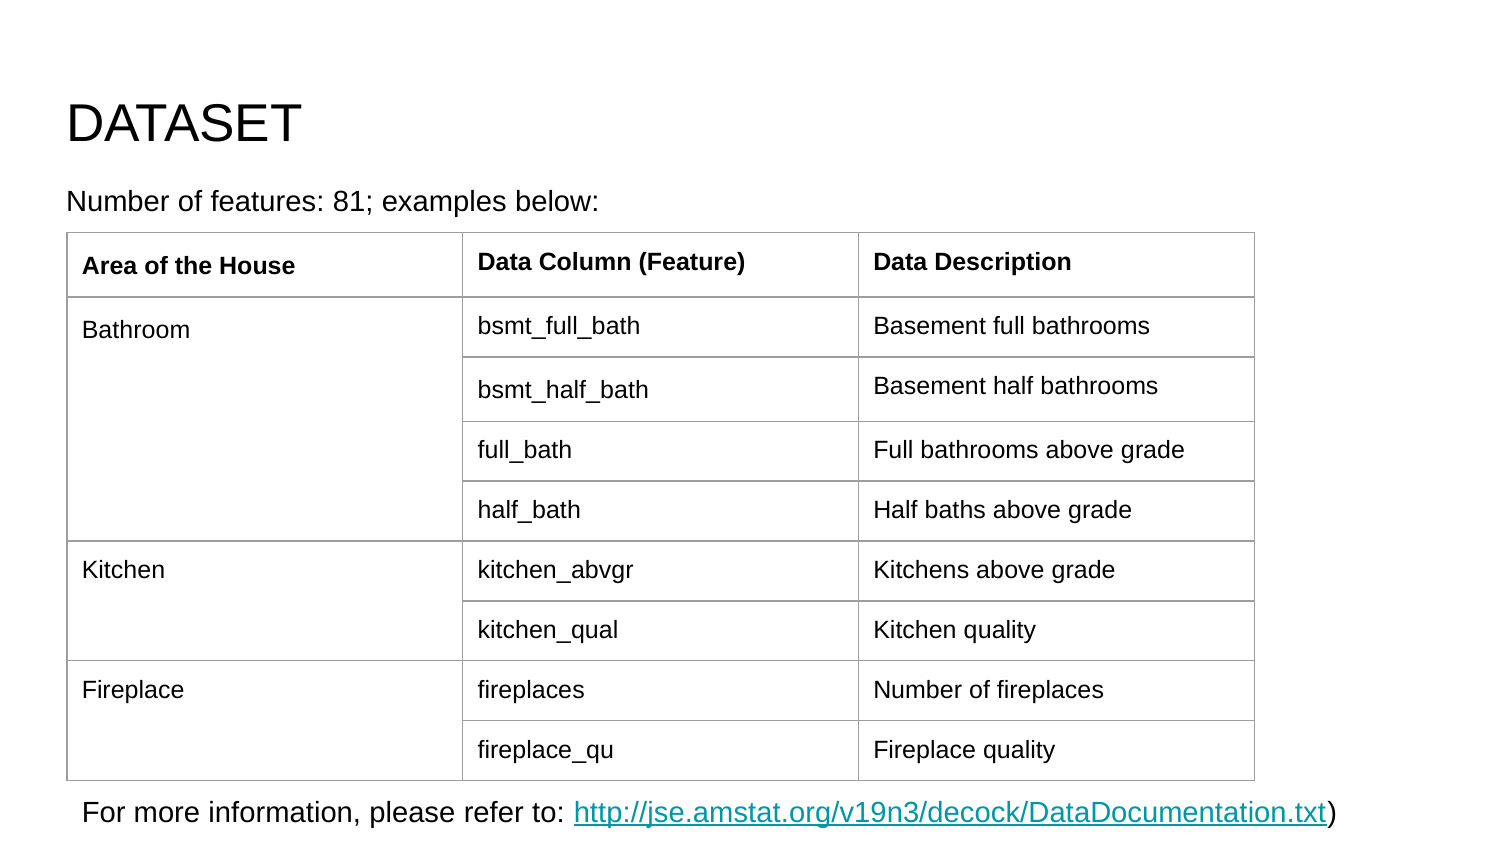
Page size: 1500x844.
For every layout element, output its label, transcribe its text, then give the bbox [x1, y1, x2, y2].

table_cell kitchen_abvgr [463, 542, 858, 600]
table_cell Fireplace [68, 661, 462, 780]
text_box Number of features: 81; examples below: [51, 166, 750, 232]
table_cell Full bathrooms above grade [859, 422, 1254, 480]
table_cell Kitchen [68, 542, 462, 660]
table_header Area of the House [68, 233, 462, 296]
table_cell Basement full bathrooms [859, 298, 1254, 356]
table_cell full_bath [463, 422, 858, 480]
table_cell Basement half bathrooms [859, 358, 1254, 421]
table_cell Number of fireplaces [859, 661, 1254, 720]
table_header Data Column (Feature) [463, 233, 858, 296]
table_header Data Description [859, 233, 1254, 296]
table_cell kitchen_qual [463, 602, 858, 660]
table_cell Kitchens above grade [859, 542, 1254, 600]
table_cell Kitchen quality [859, 602, 1254, 660]
text_box For more information, please refer to: http://jse.amstat.org/v19n3/decock/DataDocumentation.txt) [66, 778, 1500, 843]
table_cell half_bath [463, 482, 858, 540]
table_cell fireplace_qu [463, 721, 858, 780]
table_cell fireplaces [463, 661, 858, 720]
table_cell bsmt_half_bath [463, 358, 858, 421]
table_cell Half baths above grade [859, 482, 1254, 540]
table_cell Fireplace quality [859, 721, 1254, 780]
title DATASET [51, 72, 1449, 167]
table_cell Bathroom [68, 298, 462, 540]
table_cell bsmt_full_bath [463, 298, 858, 356]
